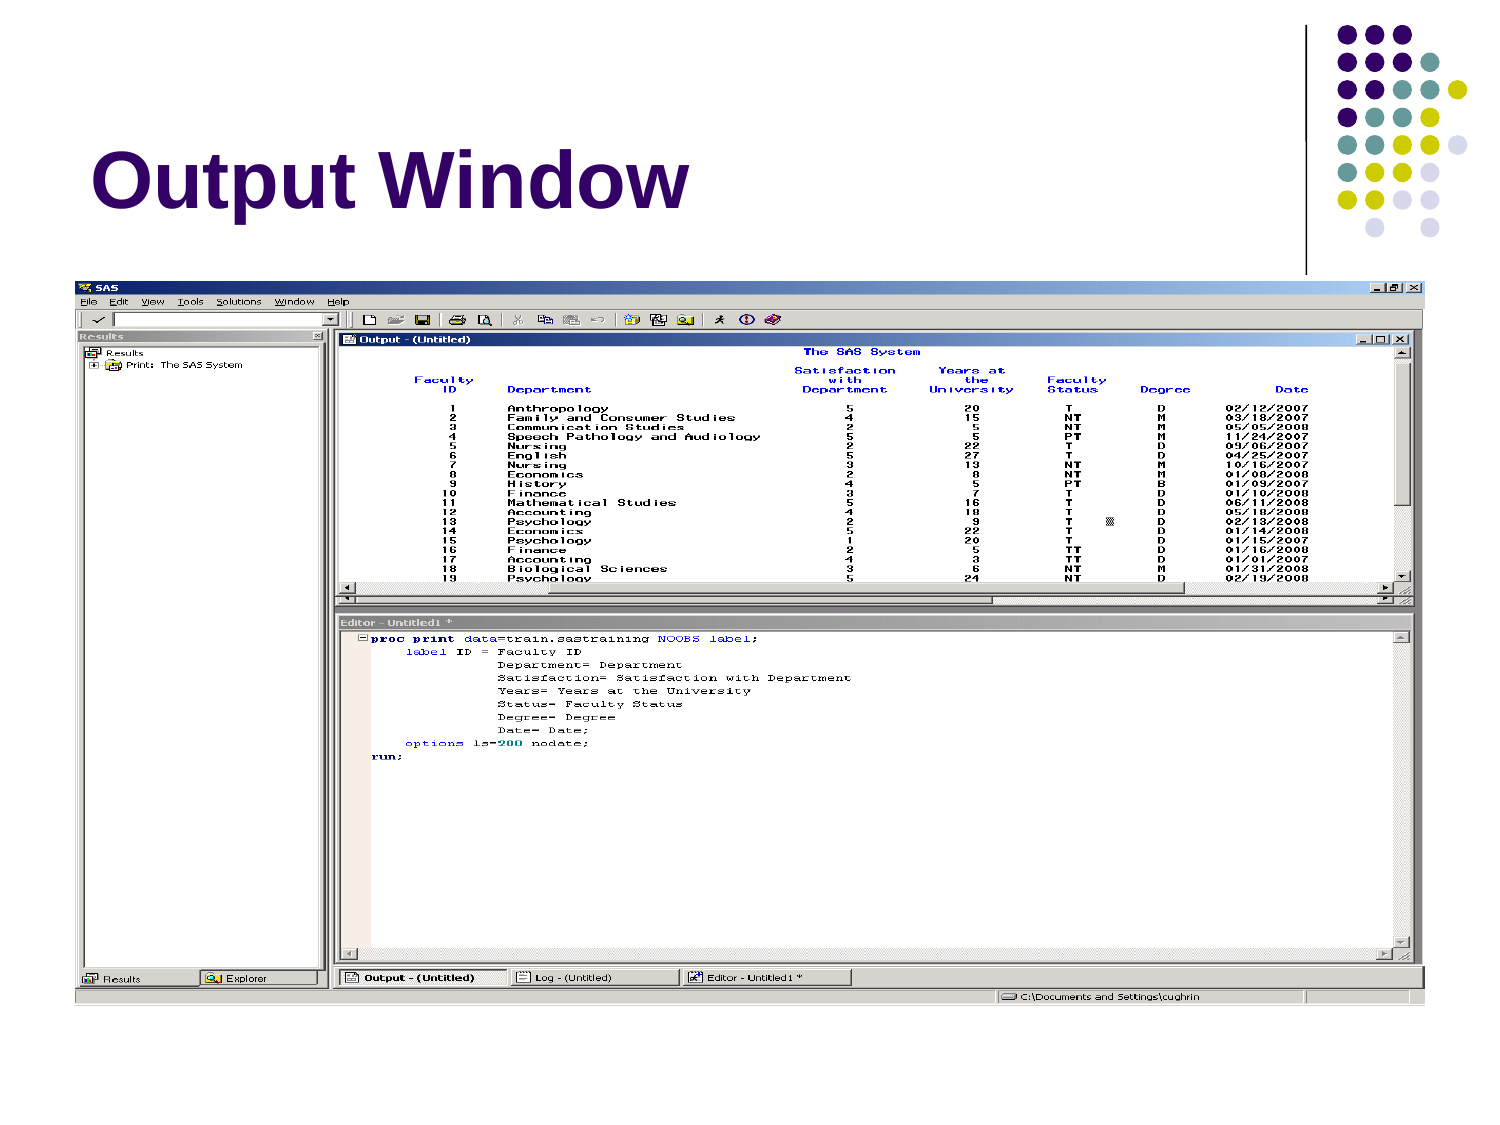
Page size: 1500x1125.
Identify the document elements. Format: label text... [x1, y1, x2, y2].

title Output Window [74, 19, 1313, 233]
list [74, 281, 1426, 1006]
